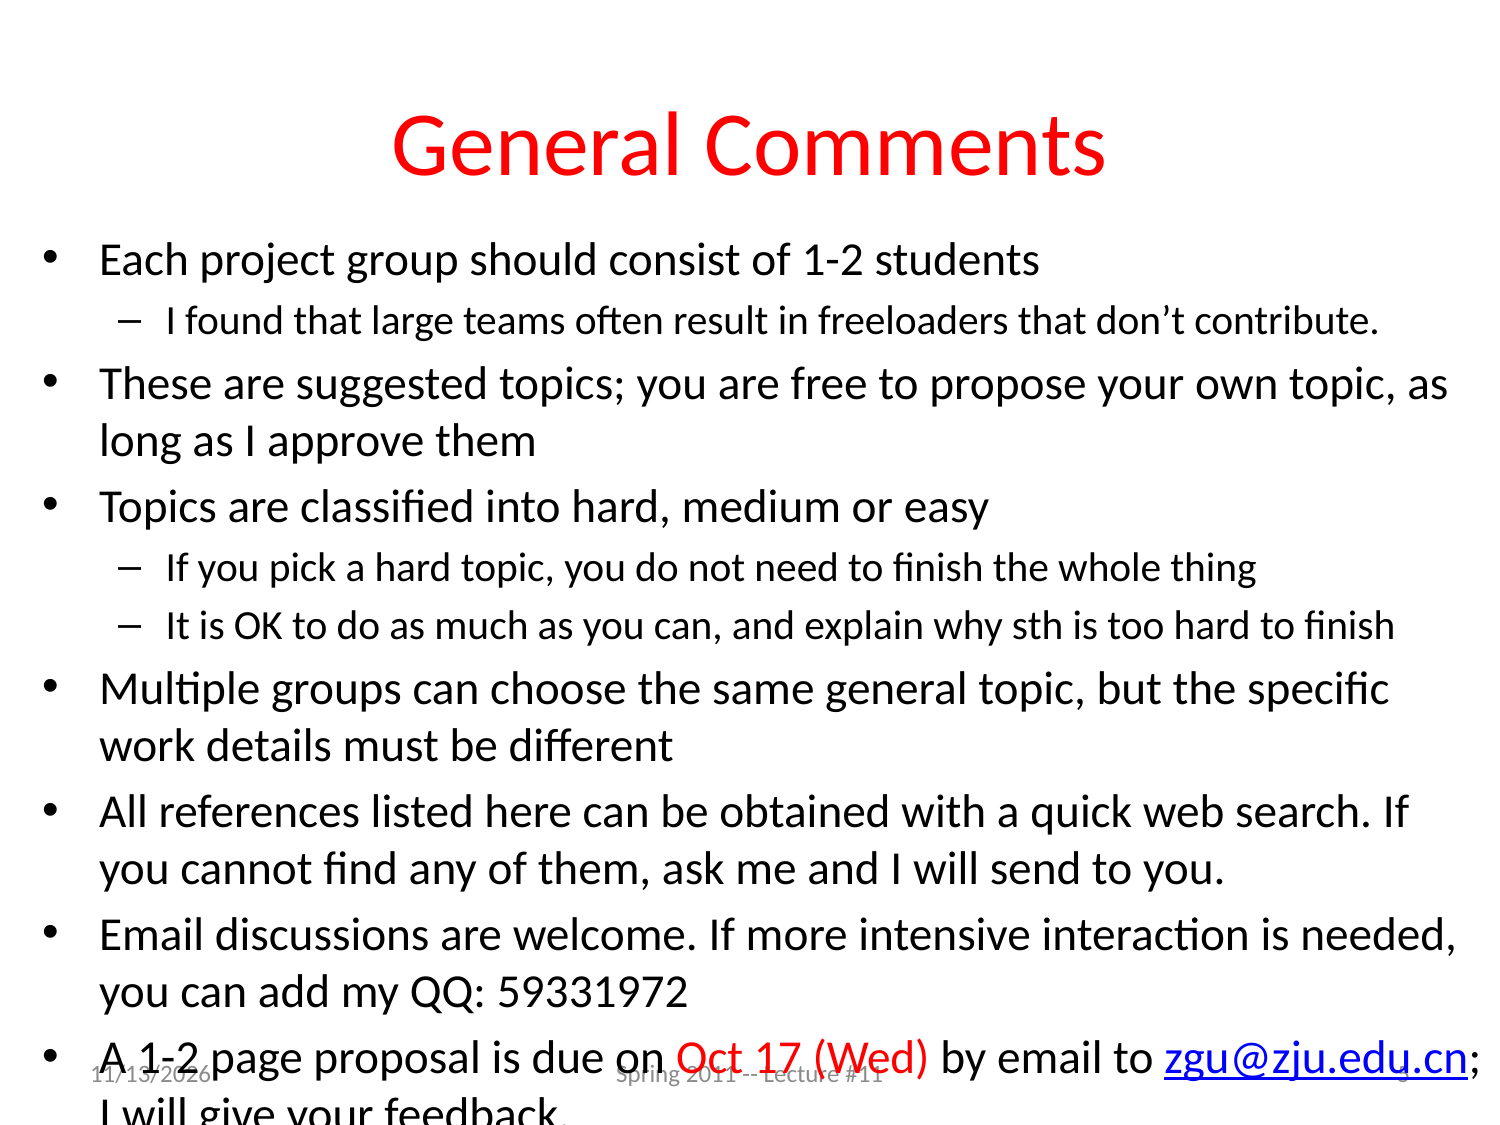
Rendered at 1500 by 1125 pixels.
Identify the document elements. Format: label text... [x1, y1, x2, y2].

title General Comments [75, 45, 1425, 220]
slide_number 5 [1074, 1042, 1425, 1103]
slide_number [75, 1042, 425, 1103]
list Each project group should consist of 1-2 students I found that large teams often result in freeloaders that don’t contribute. These are suggested topics; you are free to propose your own topic, as long as I approve them Topics are classified into hard, medium or easy If you pick a hard topic, you do not need to finish the whole thing It is OK to do as much as you can, and explain why sth is too hard to finish Multiple groups can choose the same general topic, but the specific work details must be different All references listed here can be obtained with a quick web search. If you cannot find any of them, ask me and I will send to you. Email discussions are welcome. If more intensive interaction is needed, you can add my QQ: 59331972 A 1-2 page proposal is due on Oct 17 (Wed) by email to zgu@zju.edu.cn; I will give your feedback. [27, 220, 1500, 1125]
footer Spring 2011 -- Lecture #11 [512, 1042, 988, 1103]
